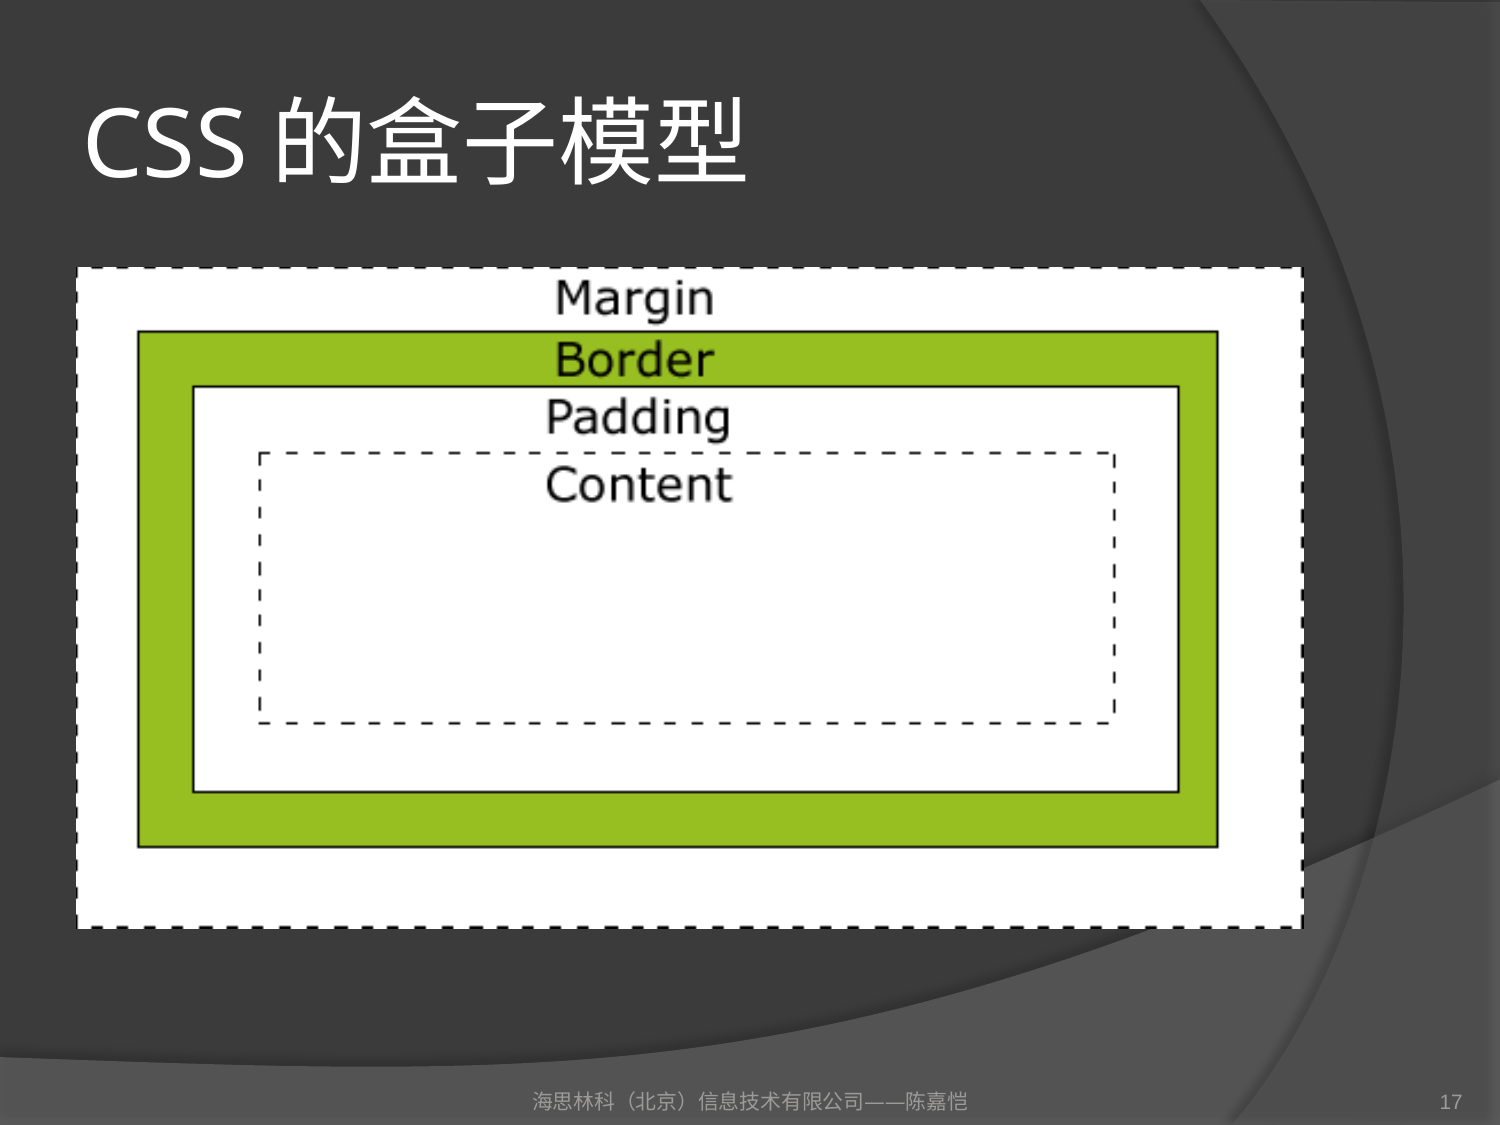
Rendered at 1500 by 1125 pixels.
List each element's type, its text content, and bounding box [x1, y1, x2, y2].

title CSS的盒子模型 [75, 45, 1300, 233]
slide_number 17 [1337, 1053, 1463, 1114]
picture [76, 266, 1304, 929]
footer 海思林科（北京）信息技术有限公司——陈嘉恺 [512, 1053, 988, 1114]
